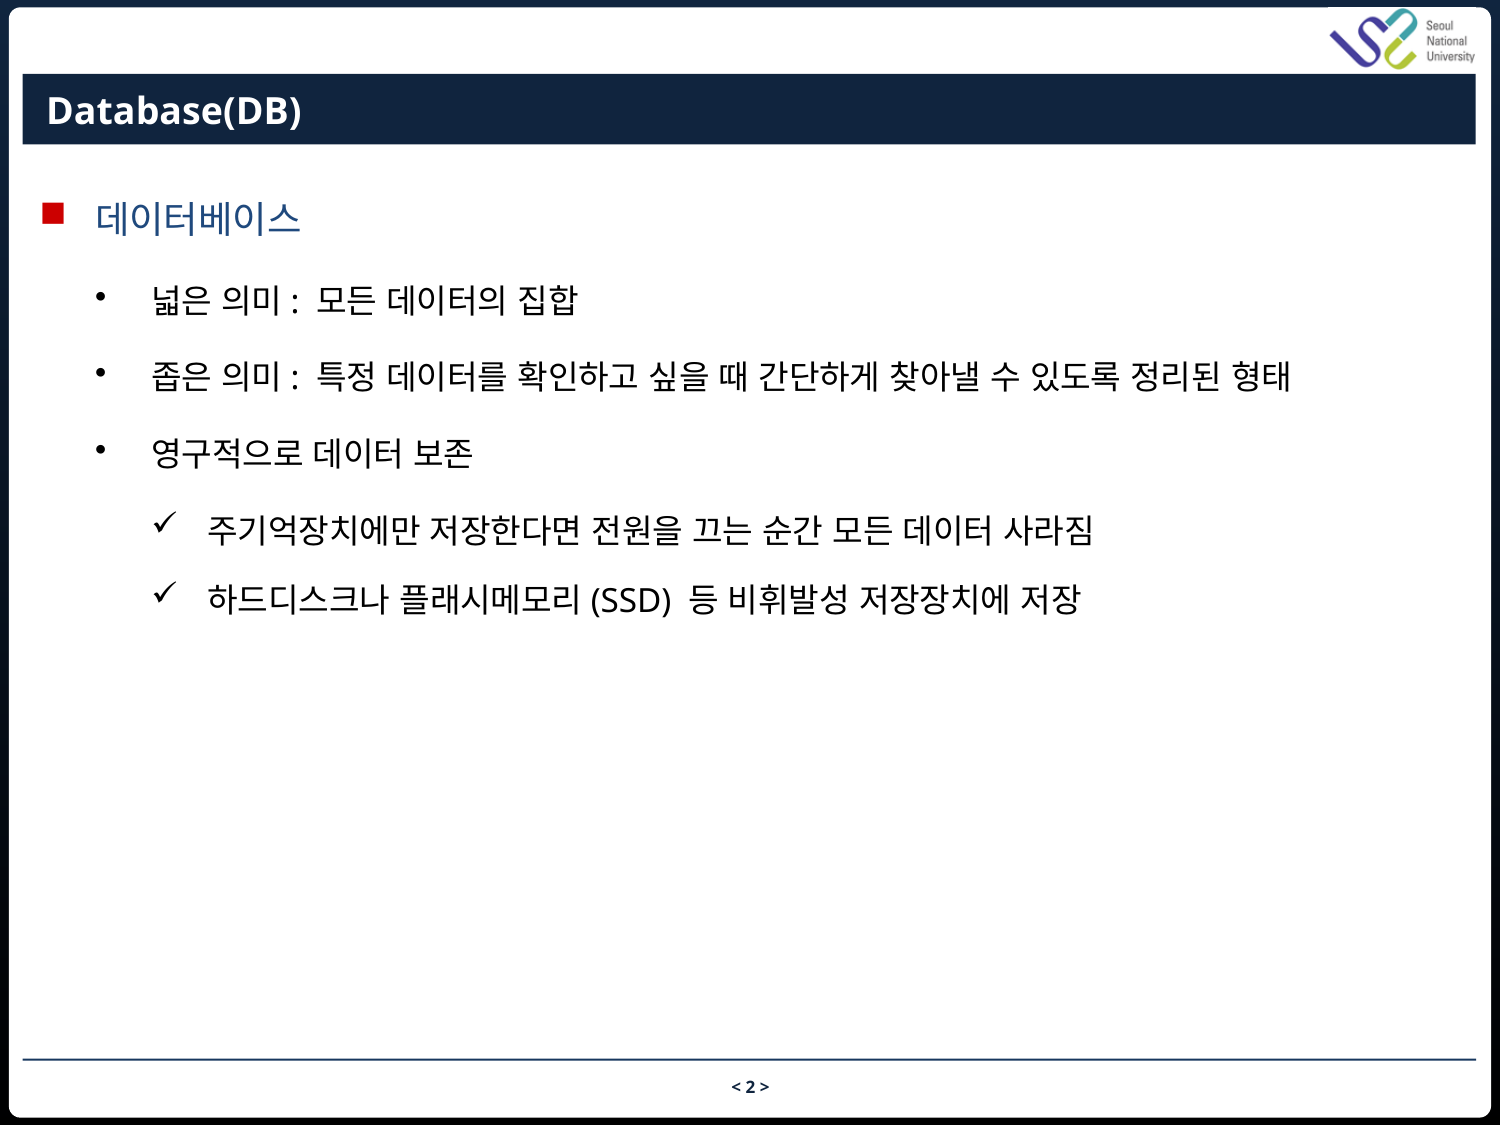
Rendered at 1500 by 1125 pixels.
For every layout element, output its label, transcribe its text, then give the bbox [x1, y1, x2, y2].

list 데이터베이스 넓은 의미: 모든 데이터의 집합 좁은 의미: 특정 데이터를 확인하고 싶을 때 간단하게 찾아낼 수 있도록 정리된 형태 영구적으로 데이터 보존 주기억장치에만 저장한다면 전원을 끄는 순간 모든 데이터 사라짐 하드디스크나 플래시메모리(SSD) 등 비휘발성 저장장치에 저장 [38, 173, 1462, 712]
title Database(DB) [22, 73, 1476, 145]
picture [1328, 7, 1476, 70]
